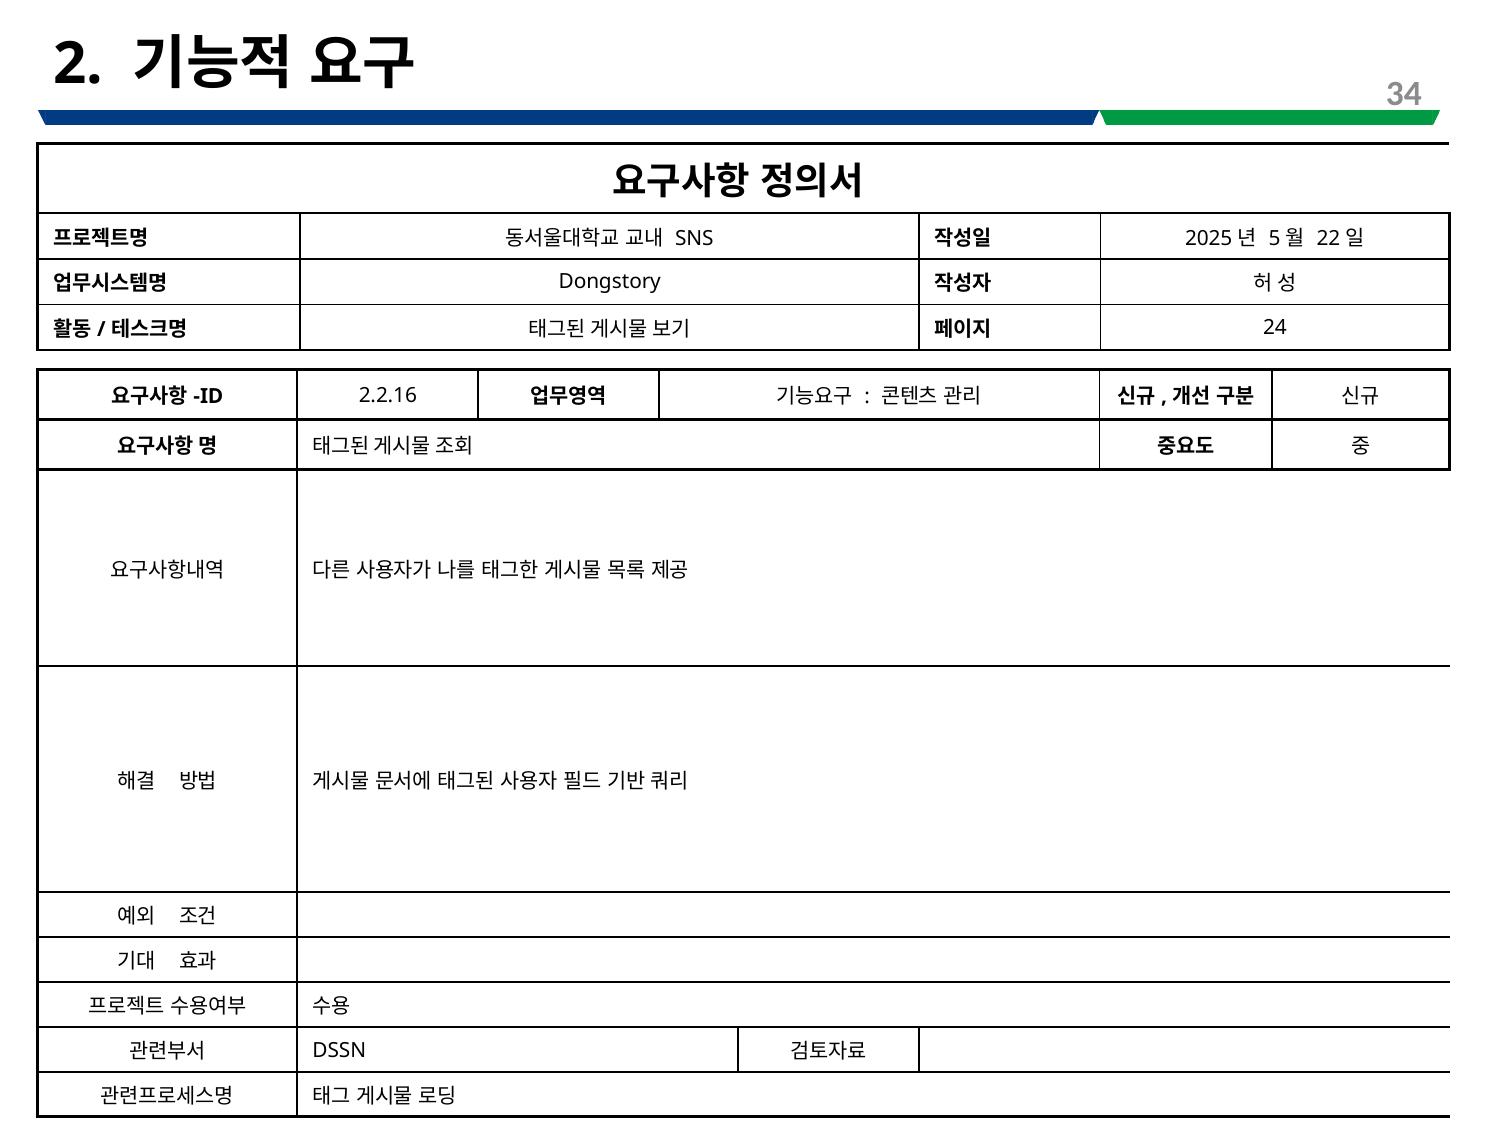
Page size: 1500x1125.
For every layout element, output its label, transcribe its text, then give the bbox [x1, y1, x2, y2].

table_cell Dongstory [301, 260, 918, 304]
table_cell 수용 [298, 983, 1450, 1026]
table_cell 프로젝트 수용여부 [39, 983, 296, 1026]
table_cell 중 [1273, 421, 1448, 468]
table_cell 관련프로세스명 [39, 1073, 296, 1115]
table_cell 요구사항 명 [39, 421, 296, 468]
slide_number 34 [1193, 61, 1437, 121]
table_cell 작성자 [920, 260, 1100, 304]
picture [38, 110, 1440, 125]
table_cell 2025년 5월 22일 [1101, 214, 1448, 258]
table_cell 요구사항내역 [39, 471, 296, 665]
table_cell 페이지 [920, 305, 1100, 349]
table_header 2.2.16 [298, 371, 477, 418]
table_header 신규 [1273, 371, 1448, 418]
table_header 기능요구 : 콘텐츠 관리 [660, 371, 1099, 418]
table_cell [298, 938, 1450, 981]
table_cell 24 [1101, 305, 1448, 349]
table_cell 기대 효과 [39, 938, 296, 981]
table_header 요구사항 정의서 [39, 145, 1449, 212]
table_header 요구사항-ID [39, 371, 296, 418]
table_cell 다른 사용자가 나를 태그한 게시물 목록 제공 [298, 471, 1450, 665]
table_cell 태그된 게시물 조회 [298, 421, 1099, 468]
table_cell 예외 조건 [39, 893, 296, 936]
table_cell 태그된 게시물 보기 [301, 305, 918, 349]
table_cell 업무시스템명 [39, 260, 299, 304]
table_cell 관련부서 [39, 1028, 296, 1071]
table_cell [298, 893, 1450, 936]
title 2. 기능적 요구 [38, 31, 843, 97]
table_header 신규,개선 구분 [1100, 371, 1271, 418]
table_cell DSSN [298, 1028, 737, 1071]
table_cell 태그 게시물 로딩 [298, 1073, 1450, 1115]
table_cell 중요도 [1100, 421, 1271, 468]
table_cell 허 성 [1101, 260, 1448, 304]
table_cell 활동/테스크명 [39, 305, 299, 349]
table_cell 프로젝트명 [39, 214, 299, 258]
table_header 업무영역 [479, 371, 658, 418]
table_cell 동서울대학교 교내 SNS [301, 214, 918, 258]
table_cell 해결 방법 [39, 667, 296, 891]
table_cell [920, 1028, 1450, 1071]
table_cell 작성일 [920, 214, 1100, 258]
table_cell 게시물 문서에 태그된 사용자 필드 기반 쿼리 [298, 667, 1450, 891]
table_cell 검토자료 [739, 1028, 918, 1071]
